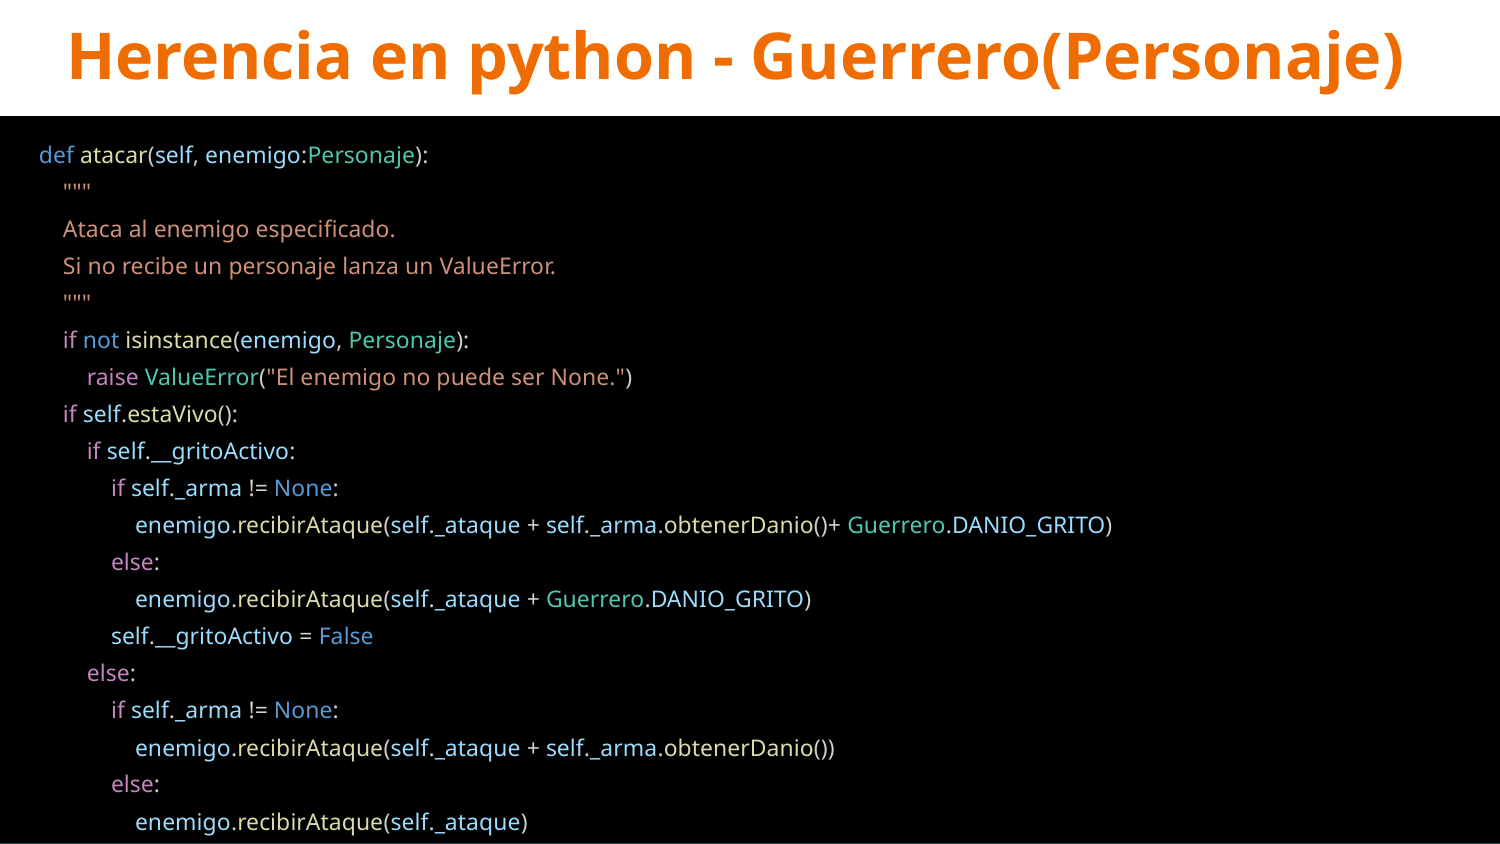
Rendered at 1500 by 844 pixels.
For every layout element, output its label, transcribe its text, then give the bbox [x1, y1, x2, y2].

title Herencia en python - Guerrero(Personaje) [51, 0, 1449, 116]
text_box def atacar(self, enemigo:Personaje): """ Ataca al enemigo especificado. Si no recibe un personaje lanza un ValueError. """ if not isinstance(enemigo, Personaje): raise ValueError("El enemigo no puede ser None.") if self.estaVivo(): if self.__gritoActivo: if self._arma != None: enemigo.recibirAtaque(self._ataque + self._arma.obtenerDanio()+ Guerrero.DANIO_GRITO) else: enemigo.recibirAtaque(self._ataque + Guerrero.DANIO_GRITO) self.__gritoActivo = False else: if self._arma != None: enemigo.recibirAtaque(self._ataque + self._arma.obtenerDanio()) else: enemigo.recibirAtaque(self._ataque) [0, 116, 1500, 844]
